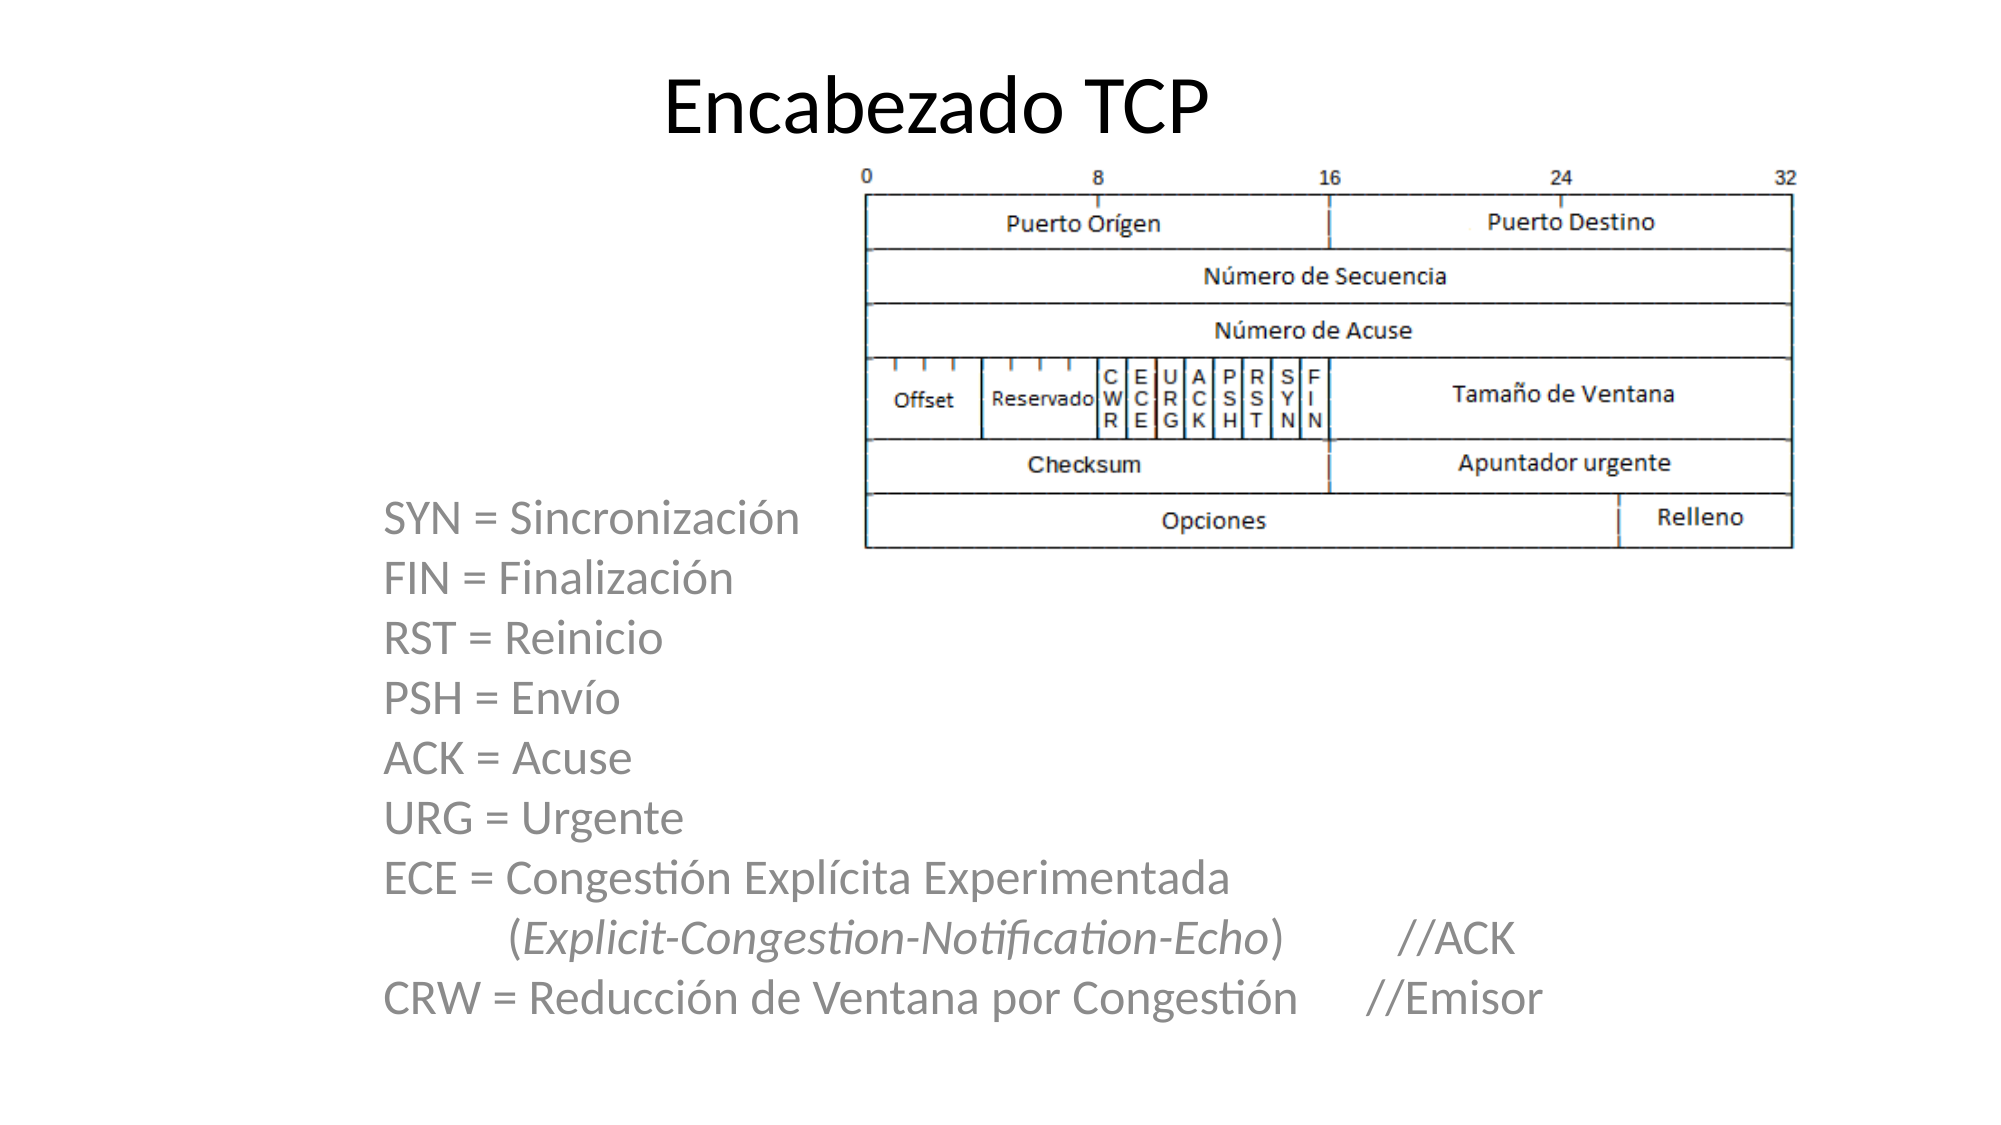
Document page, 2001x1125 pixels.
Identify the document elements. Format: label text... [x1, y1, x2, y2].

text_box SYN = Sincronización FIN = Finalización RST = Reinicio PSH = Envío ACK = Acuse URG = Urgente ECE = Congestión Explícita Experimentada (Explicit-Congestion-Notification-Echo) //ACK CRW = Reducción de Ventana por Congestión //Emisor [368, 476, 1644, 1059]
picture [829, 158, 1833, 598]
text_box Encabezado TCP [648, 42, 1364, 158]
